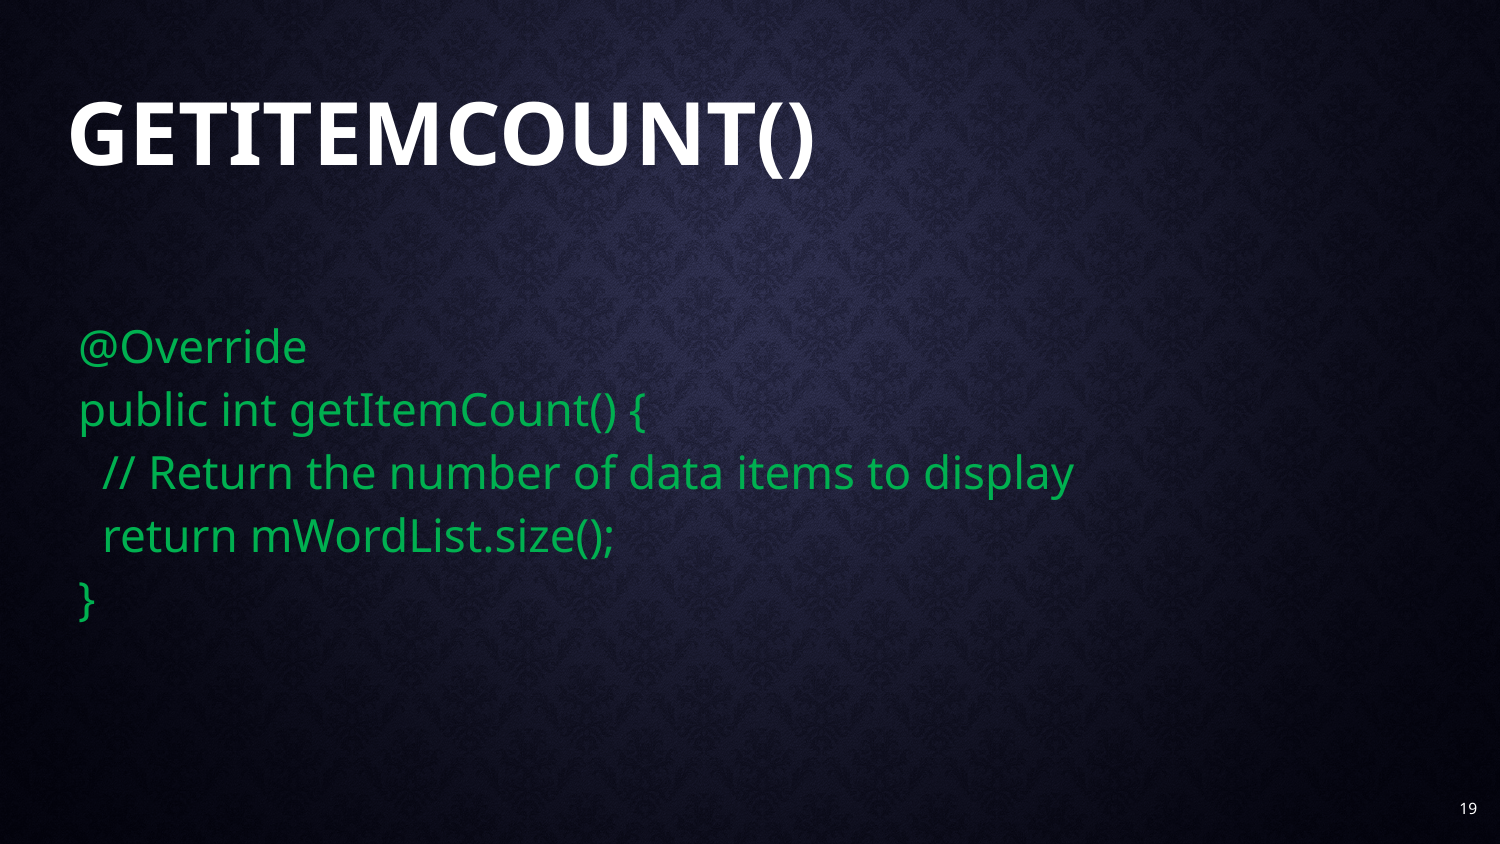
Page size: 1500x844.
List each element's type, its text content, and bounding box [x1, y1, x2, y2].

slide_number 19 [1402, 777, 1493, 842]
title getItemCount() [51, 75, 1449, 169]
text_box @Override public int getItemCount() { // Return the number of data items to display return mWordList.size(); } [51, 176, 1449, 737]
